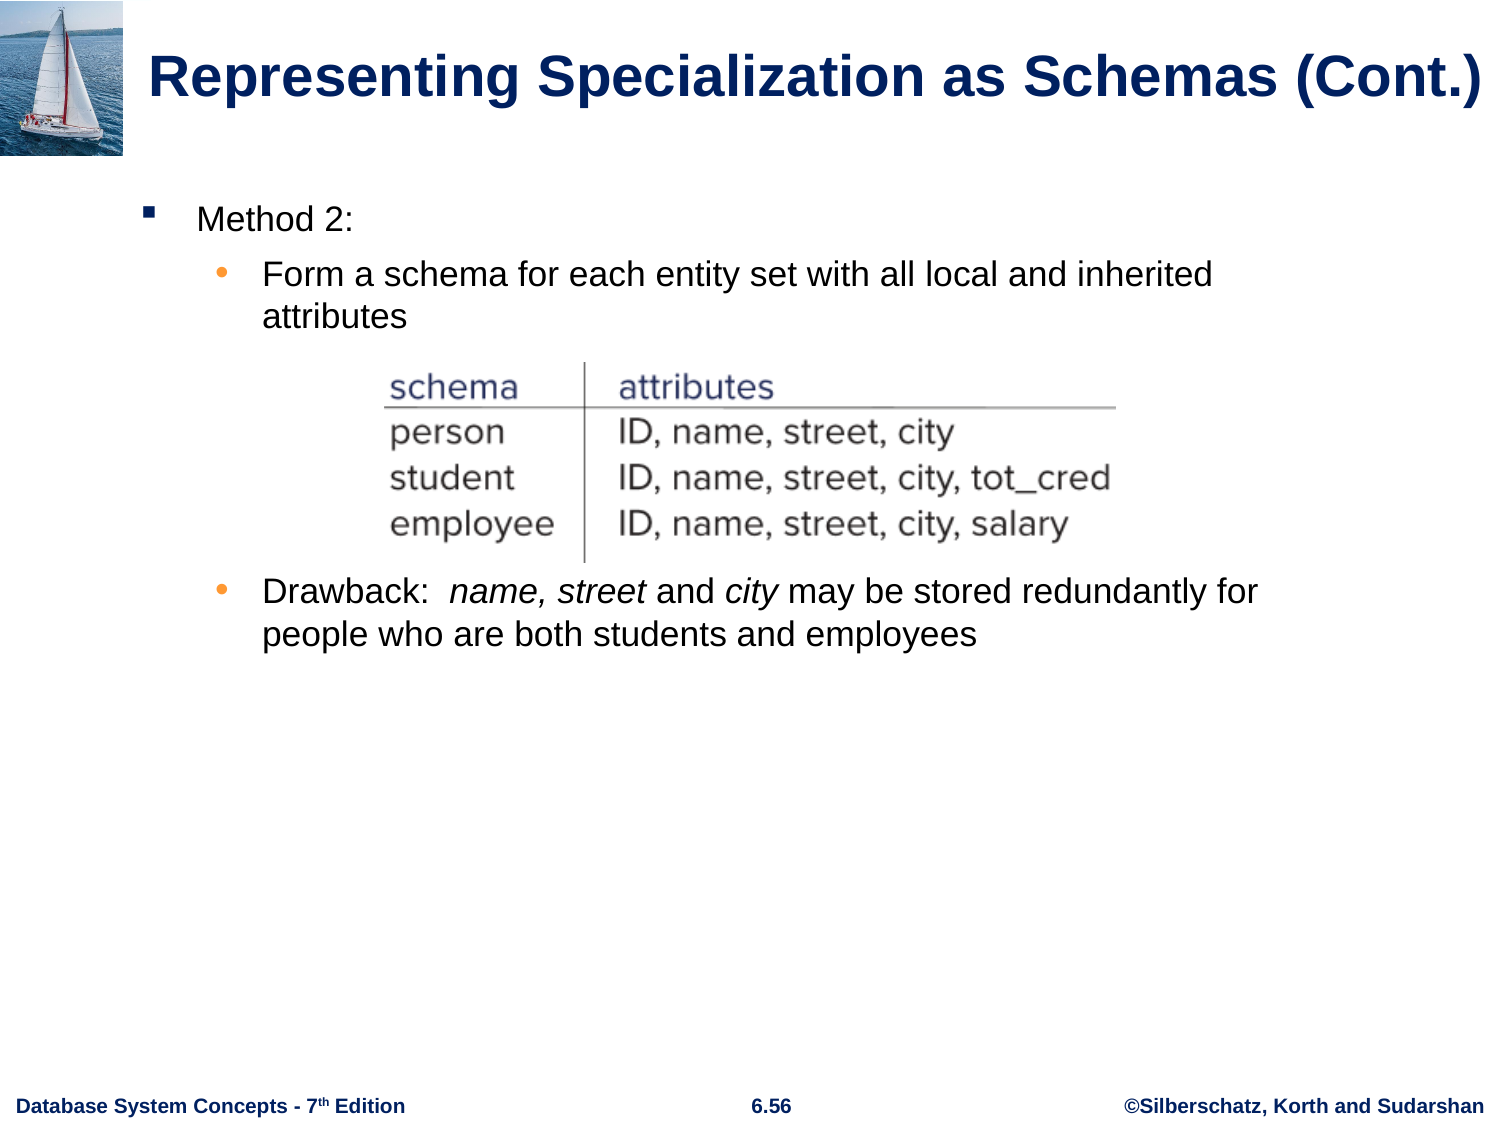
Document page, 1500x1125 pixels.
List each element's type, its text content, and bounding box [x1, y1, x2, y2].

picture [0, 1, 123, 156]
title Representing Specialization as Schemas (Cont.) [82, 15, 1500, 117]
list Method 2: Form a schema for each entity set with all local and inherited attributes Drawback: name, street and city may be stored redundantly for people who are both students and employees [125, 188, 1338, 841]
picture [384, 362, 1116, 563]
